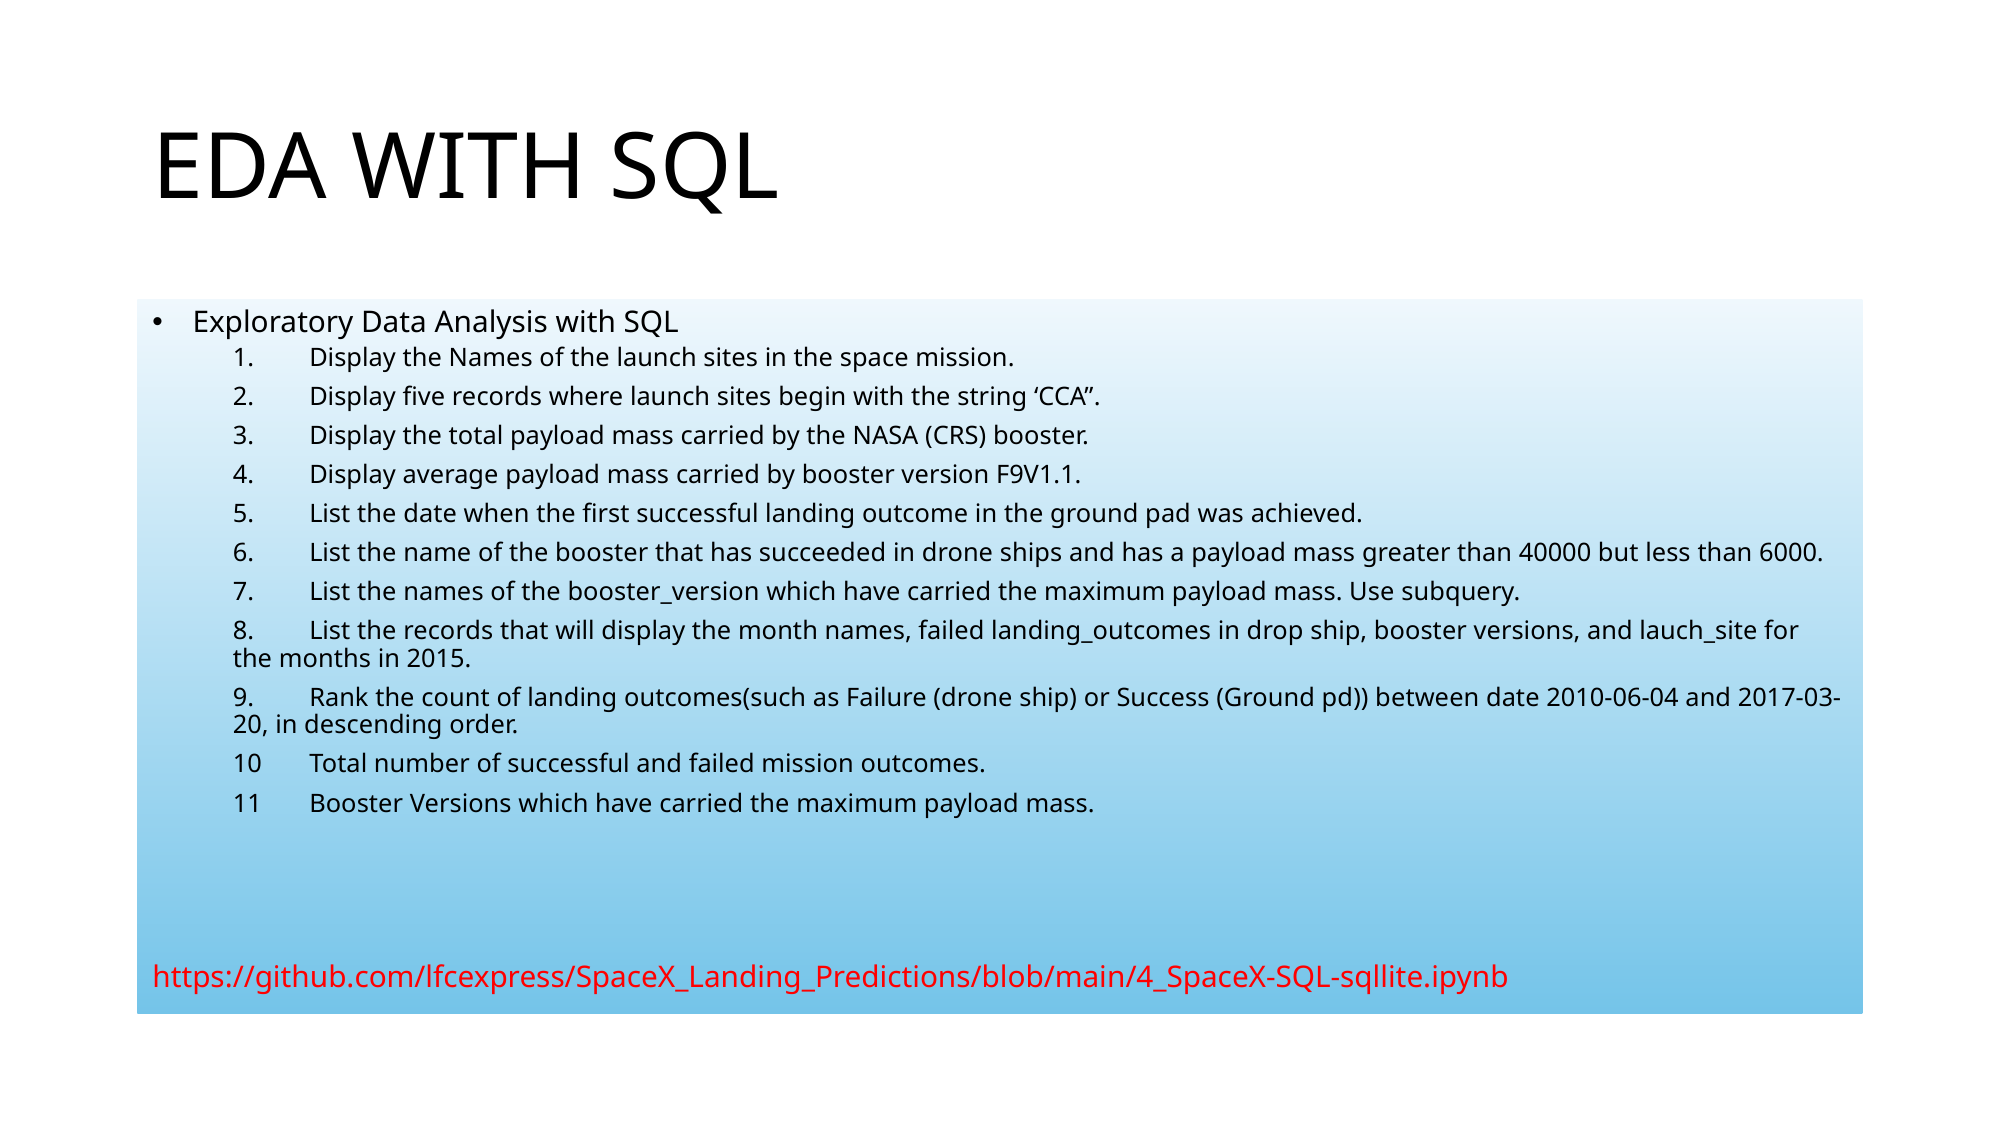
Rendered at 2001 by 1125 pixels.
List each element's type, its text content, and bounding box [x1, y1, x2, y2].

list Exploratory Data Analysis with SQL 1. Display the Names of the launch sites in the space mission. 2. Display five records where launch sites begin with the string ‘CCA”. 3. Display the total payload mass carried by the NASA (CRS) booster. 4. Display average payload mass carried by booster version F9V1.1. 5. List the date when the first successful landing outcome in the ground pad was achieved. 6. List the name of the booster that has succeeded in drone ships and has a payload mass greater than 40000 but less than 6000. 7. List the names of the booster_version which have carried the maximum payload mass. Use subquery. 8. List the records that will display the month names, failed landing_outcomes in drop ship, booster versions, and lauch_site for the months in 2015. 9. Rank the count of landing outcomes(such as Failure (drone ship) or Success (Ground pd)) between date 2010-06-04 and 2017-03-20, in descending order. 10 Total number of successful and failed mission outcomes. 11 Booster Versions which have carried the maximum payload mass. https://github.com/lfcexpress/SpaceX_Landing_Predictions/blob/main/4_SpaceX-SQL-sqllite.ipynb [137, 299, 1863, 1014]
title EDA WITH SQL [137, 59, 1863, 278]
